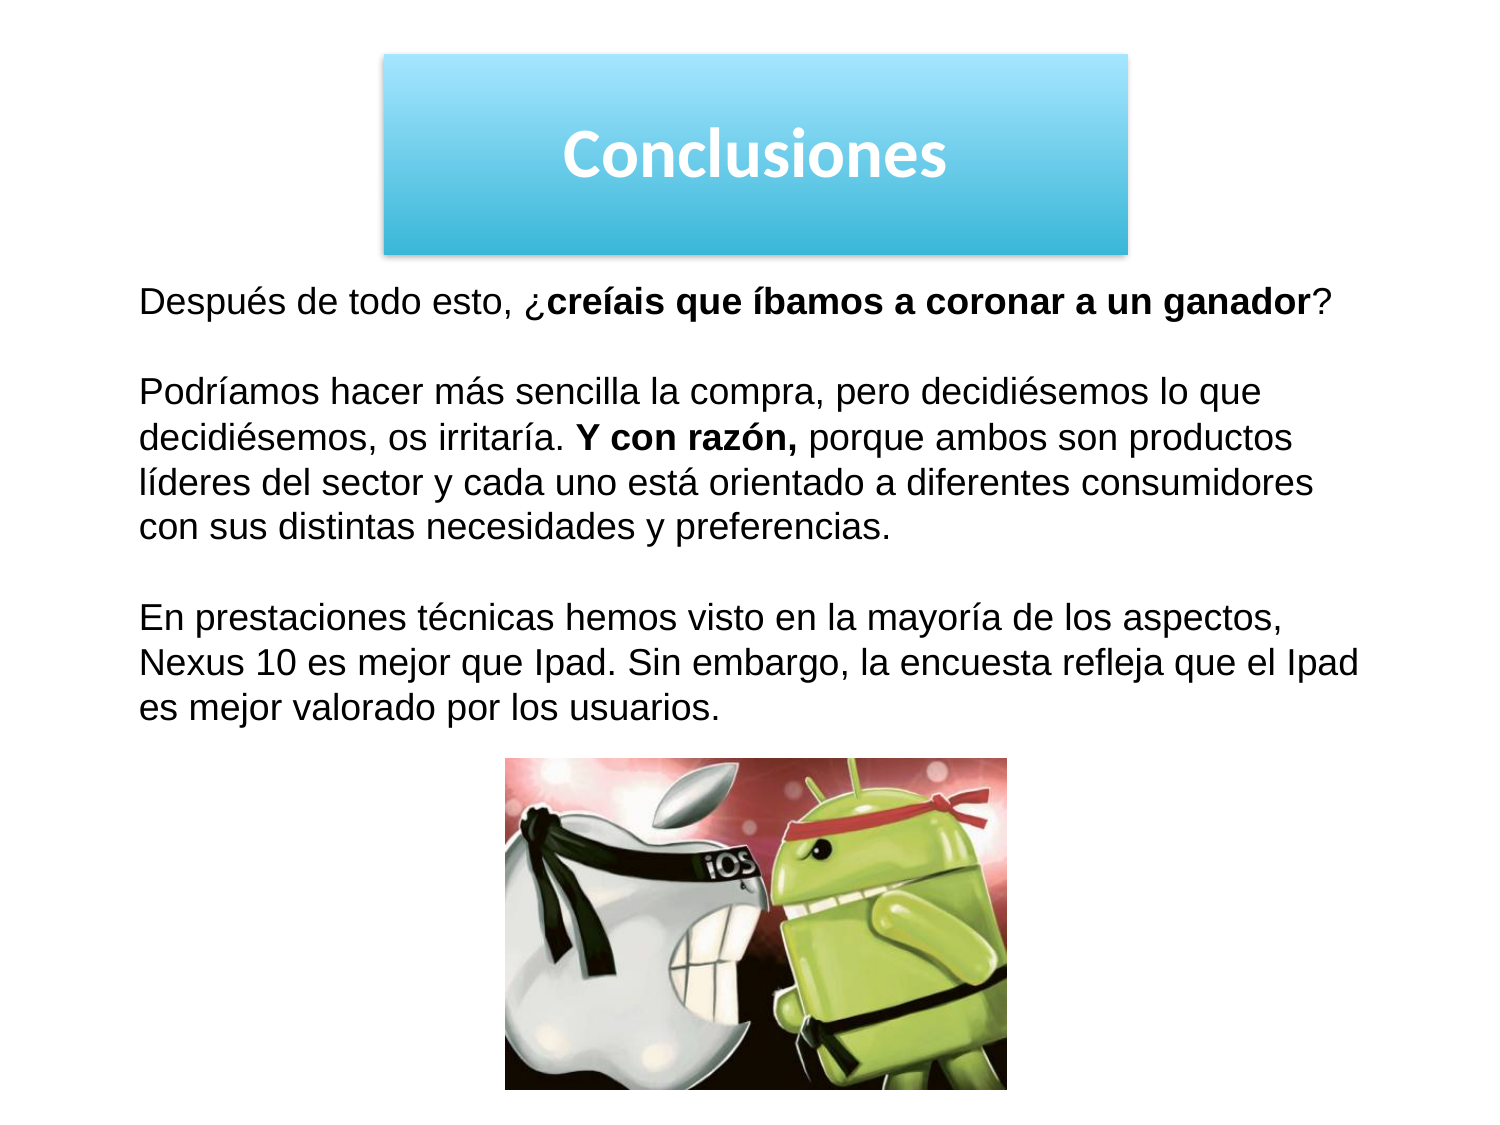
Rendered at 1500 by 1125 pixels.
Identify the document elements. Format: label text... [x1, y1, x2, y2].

text_box Después de todo esto, ¿creíais que íbamos a coronar a un ganador? Podríamos hacer más sencilla la compra, pero decidiésemos lo que decidiésemos, os irritaría. Y con razón, porque ambos son productos líderes del sector y cada uno está orientado a diferentes consumidores con sus distintas necesidades y preferencias. En prestaciones técnicas hemos visto en la mayoría de los aspectos, Nexus 10 es mejor que Ipad. Sin embargo, la encuesta refleja que el Ipad es mejor valorado por los usuarios. [123, 270, 1388, 735]
picture [504, 758, 1007, 1090]
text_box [383, 54, 1129, 255]
